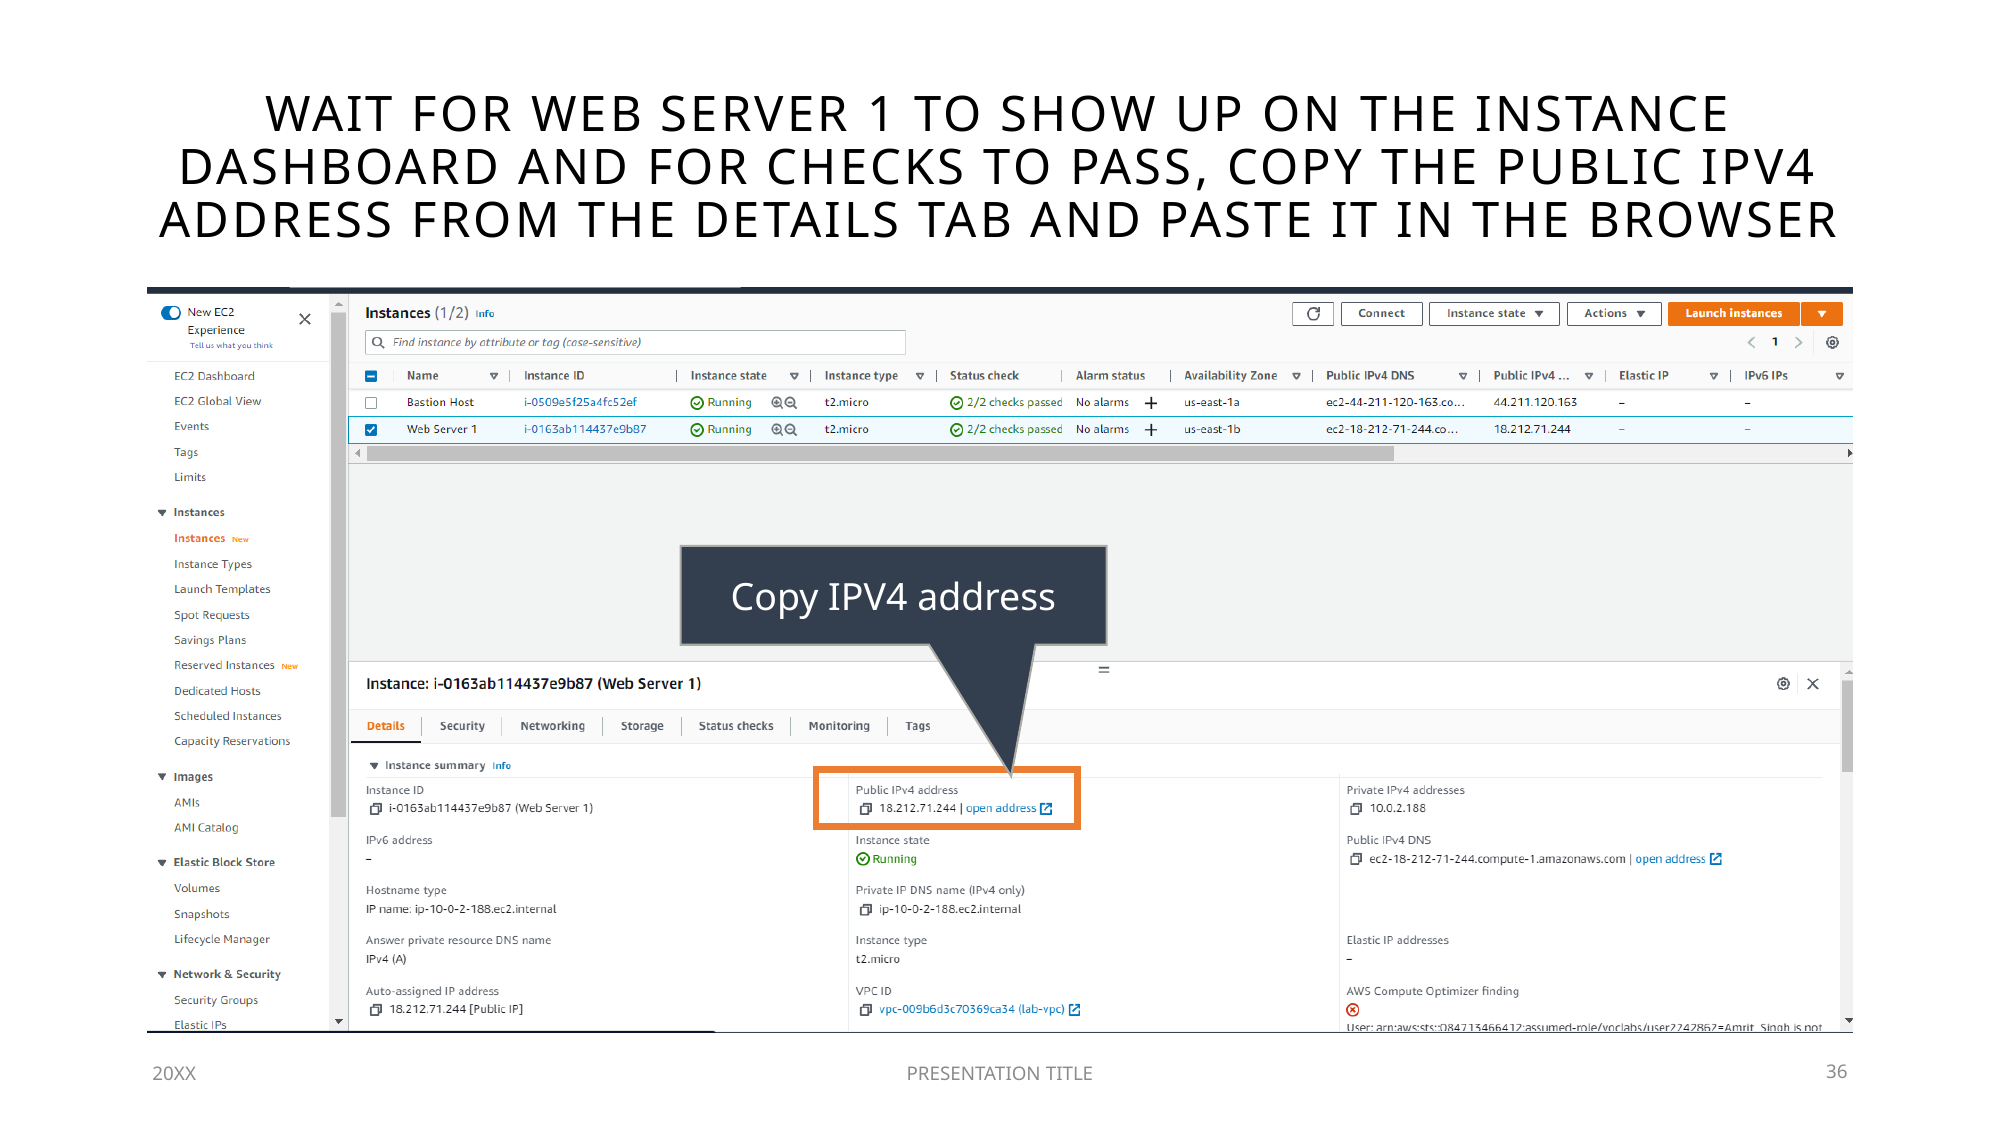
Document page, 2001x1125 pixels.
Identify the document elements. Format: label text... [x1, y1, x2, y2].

picture [350, 418, 1853, 442]
title Wait for web server 1 to show up on the instance dashboard and for checks to pass, copy the public ipv4 address from the details tab and paste it in the browser [137, 59, 1863, 278]
slide_number 20XX [137, 1042, 588, 1103]
slide_number 36 [1412, 1042, 1863, 1103]
footer PRESENTATION TITLE [662, 1042, 1338, 1103]
picture [147, 287, 1853, 1033]
